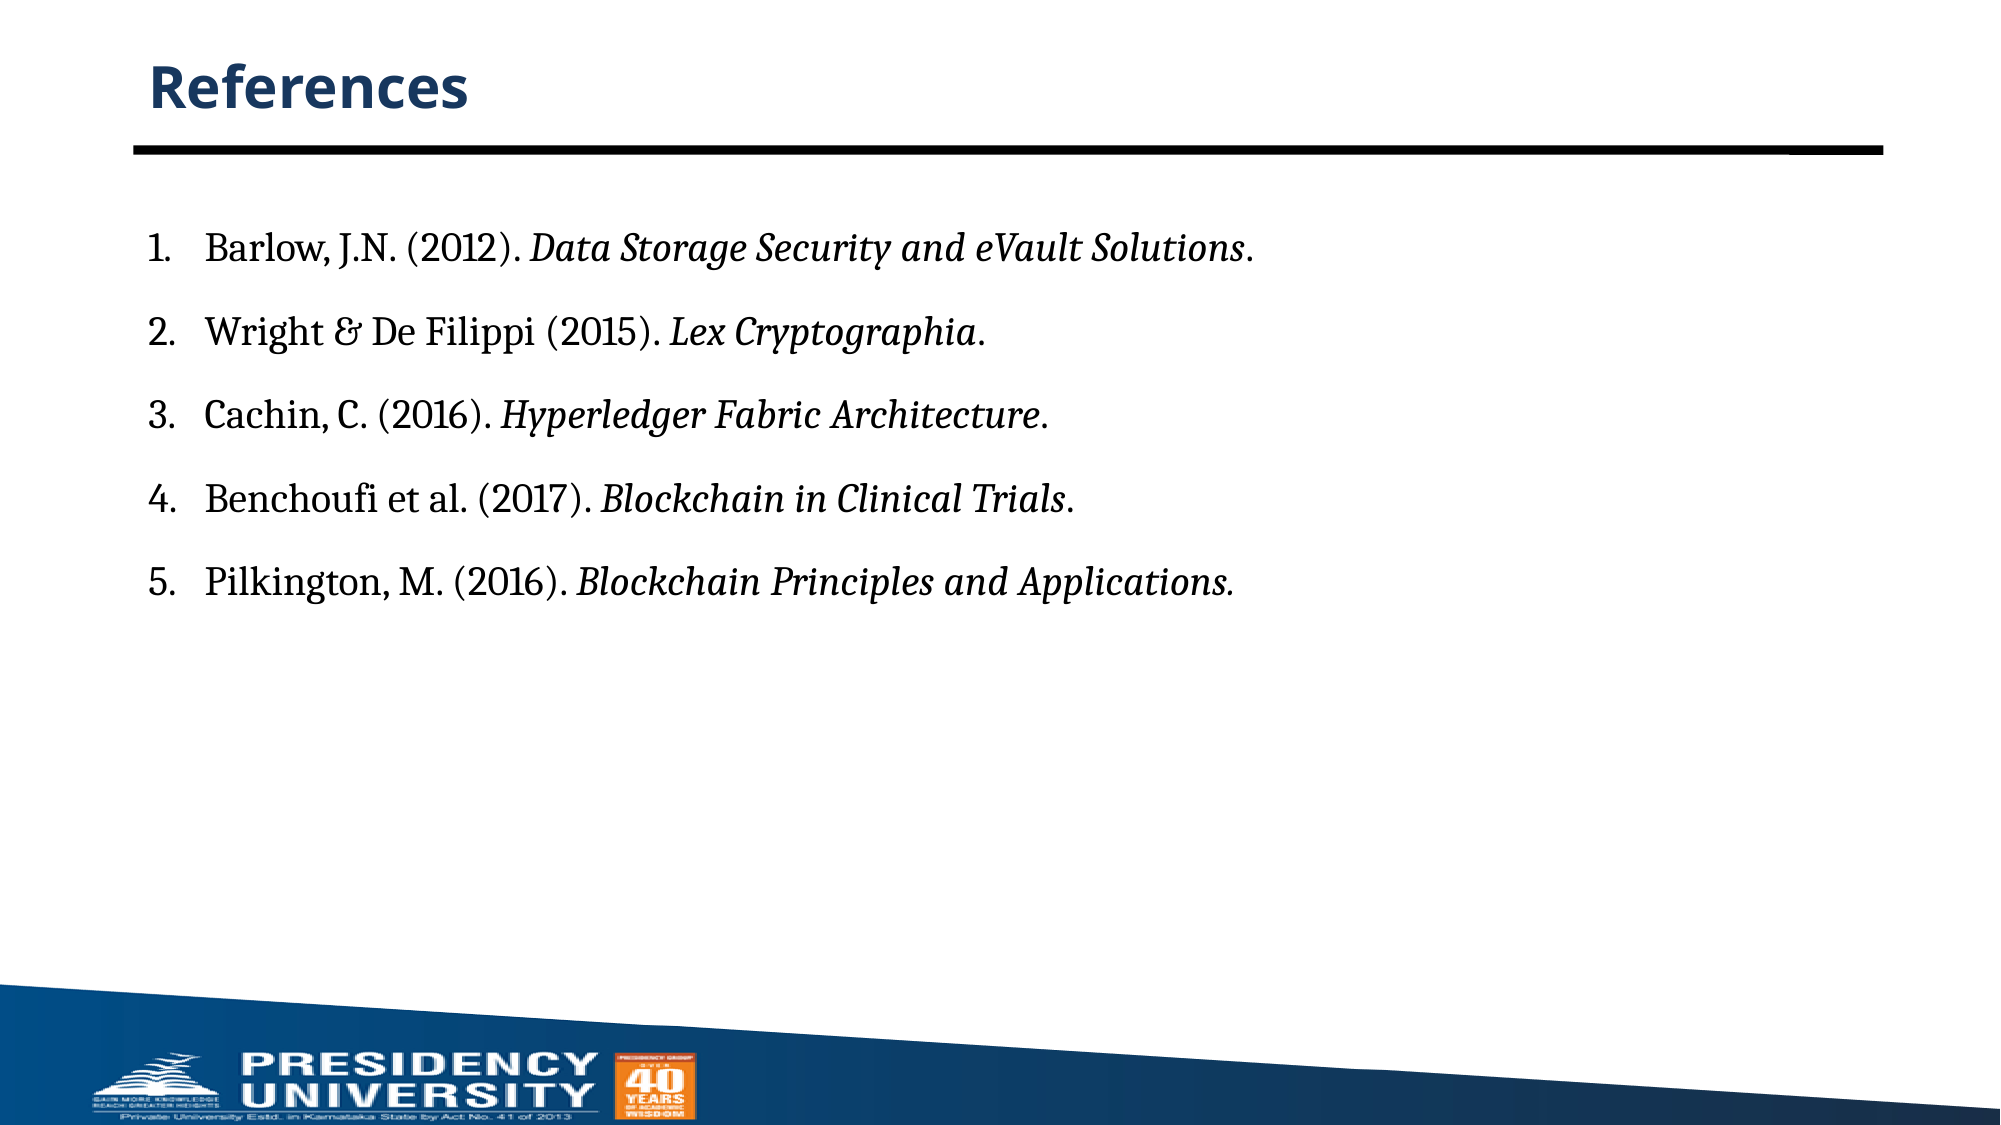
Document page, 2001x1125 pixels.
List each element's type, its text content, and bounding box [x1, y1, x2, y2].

picture [0, 982, 2000, 1125]
title References [133, 45, 1884, 125]
list Barlow, J.N. (2012). Data Storage Security and eVault Solutions. Wright & De Filippi (2015). Lex Cryptographia. Cachin, C. (2016). Hyperledger Fabric Architecture. Benchoufi et al. (2017). Blockchain in Clinical Trials. Pilkington, M. (2016). Blockchain Principles and Applications. [133, 187, 1884, 1000]
